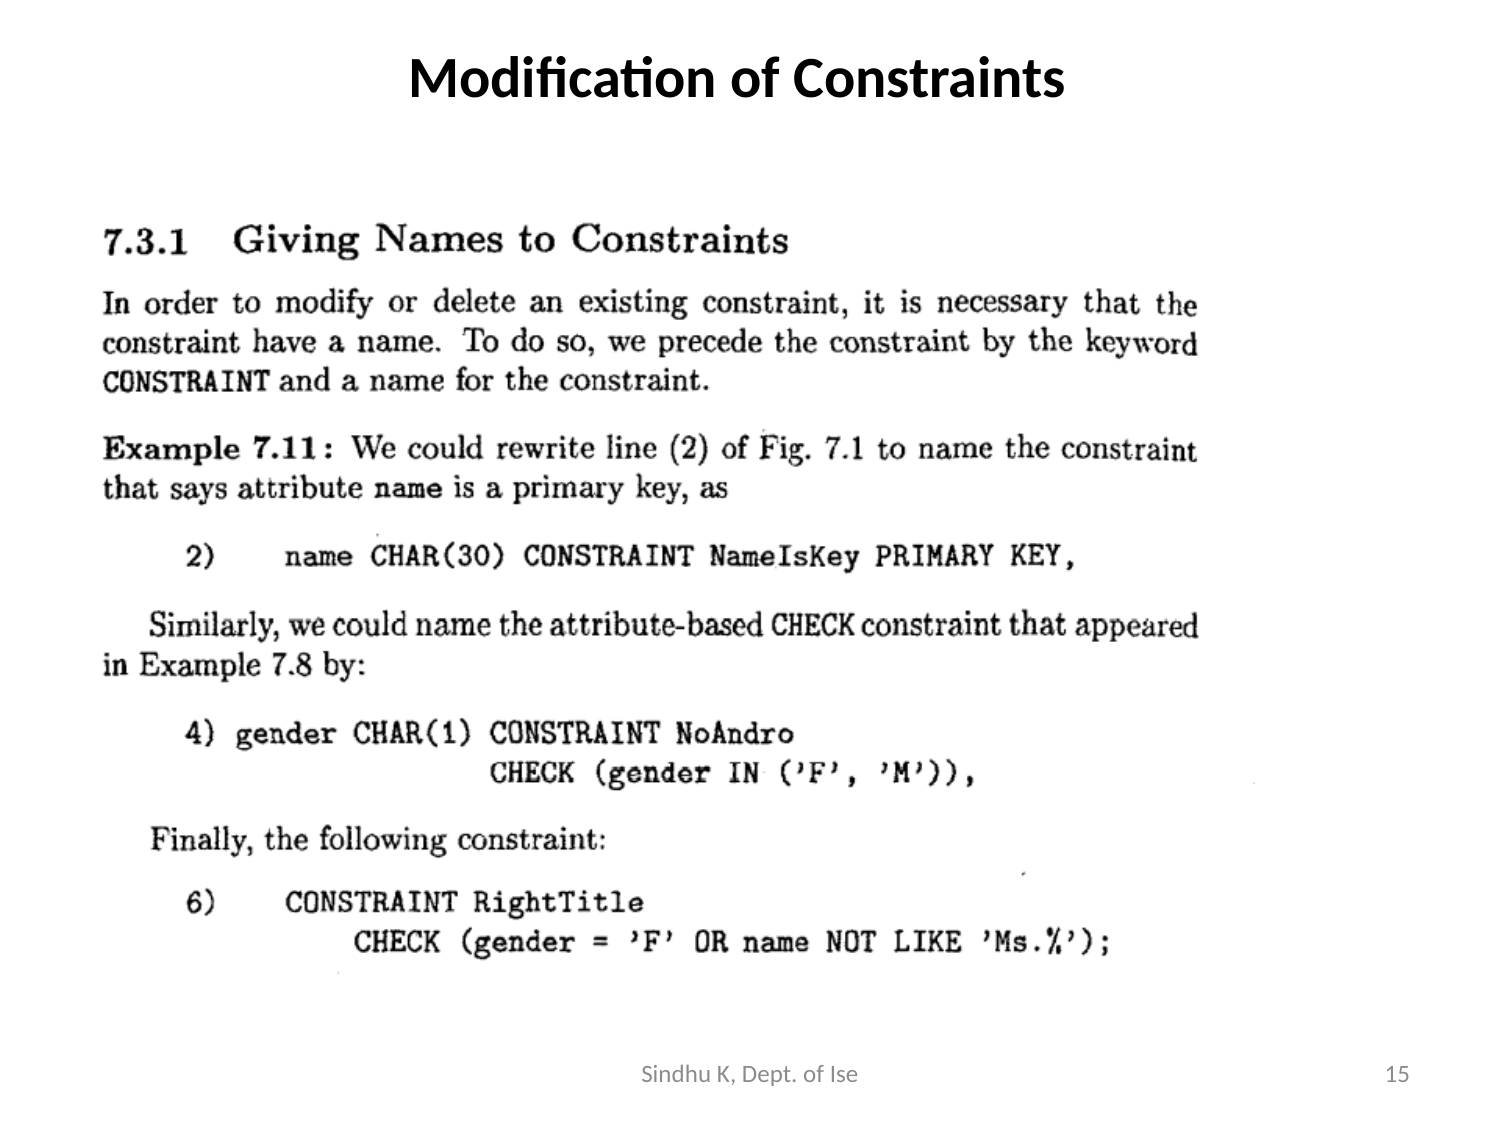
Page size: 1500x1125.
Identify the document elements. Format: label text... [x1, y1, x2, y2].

list [75, 133, 1425, 984]
picture [46, 208, 1256, 979]
title Modification of Constraints [75, 15, 1413, 133]
footer Sindhu K, Dept. of Ise [512, 1042, 988, 1103]
slide_number 15 [1074, 1042, 1425, 1103]
